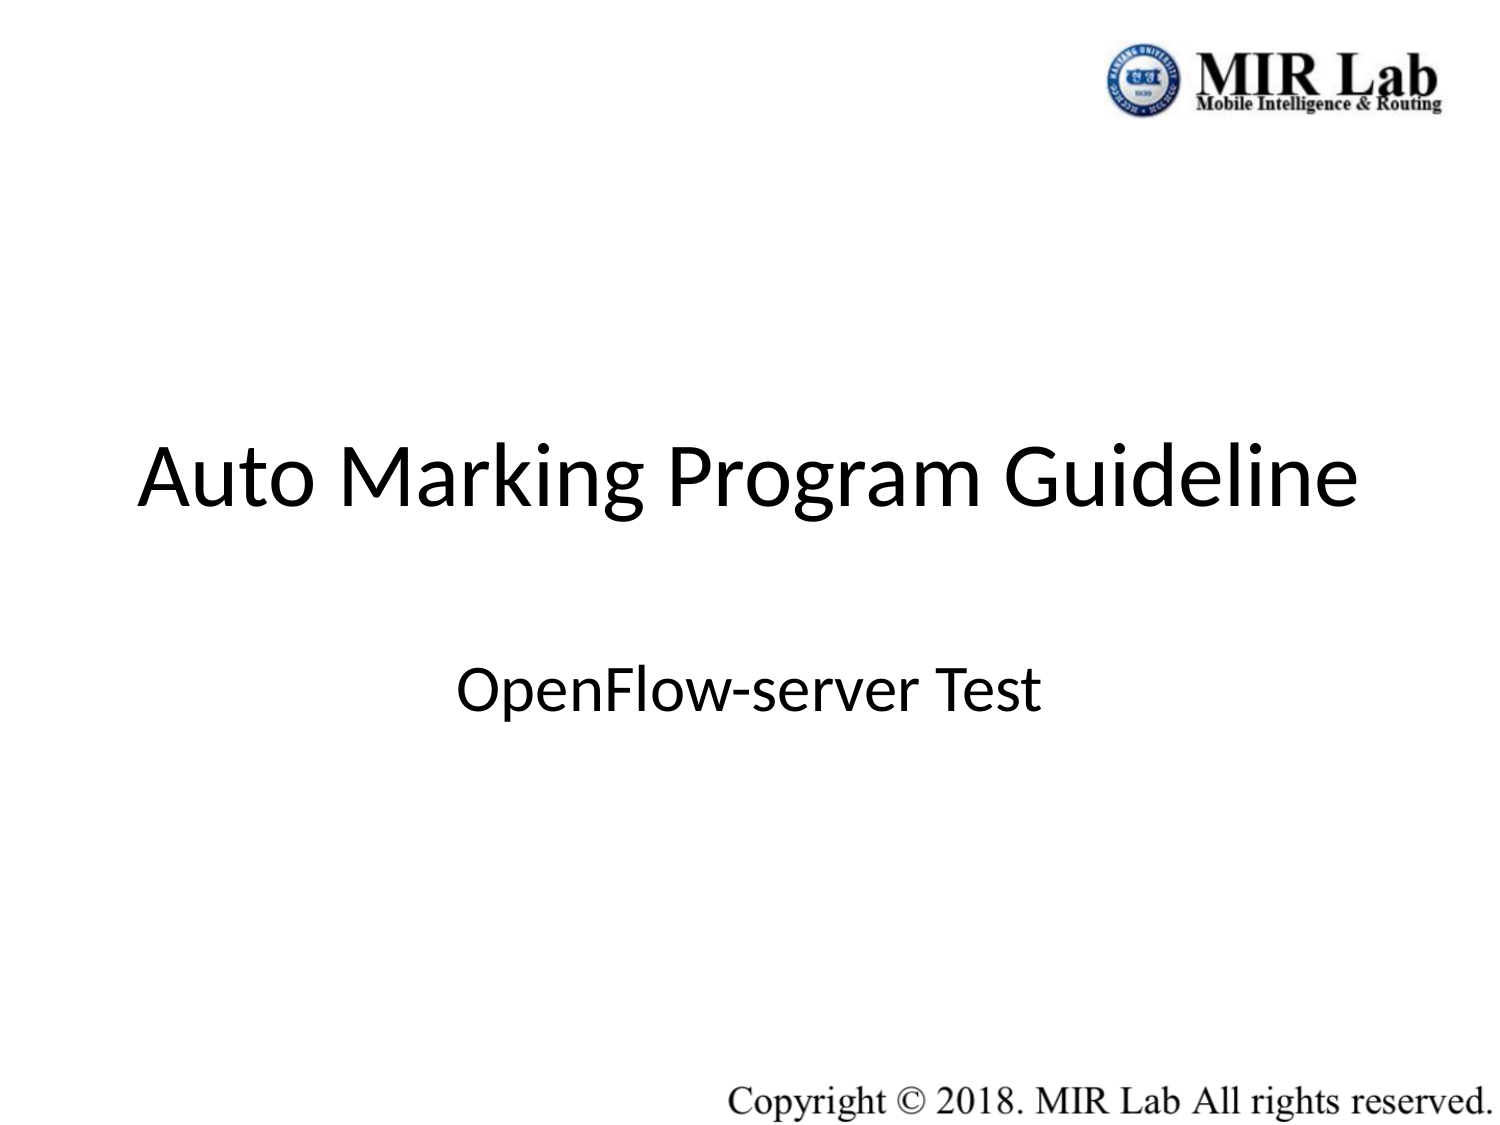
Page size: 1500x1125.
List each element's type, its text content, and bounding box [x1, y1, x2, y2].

subtitle OpenFlow-server Test [225, 637, 1275, 925]
picture [722, 1078, 1500, 1125]
title Auto Marking Program Guideline [112, 349, 1388, 591]
picture [1101, 23, 1449, 139]
